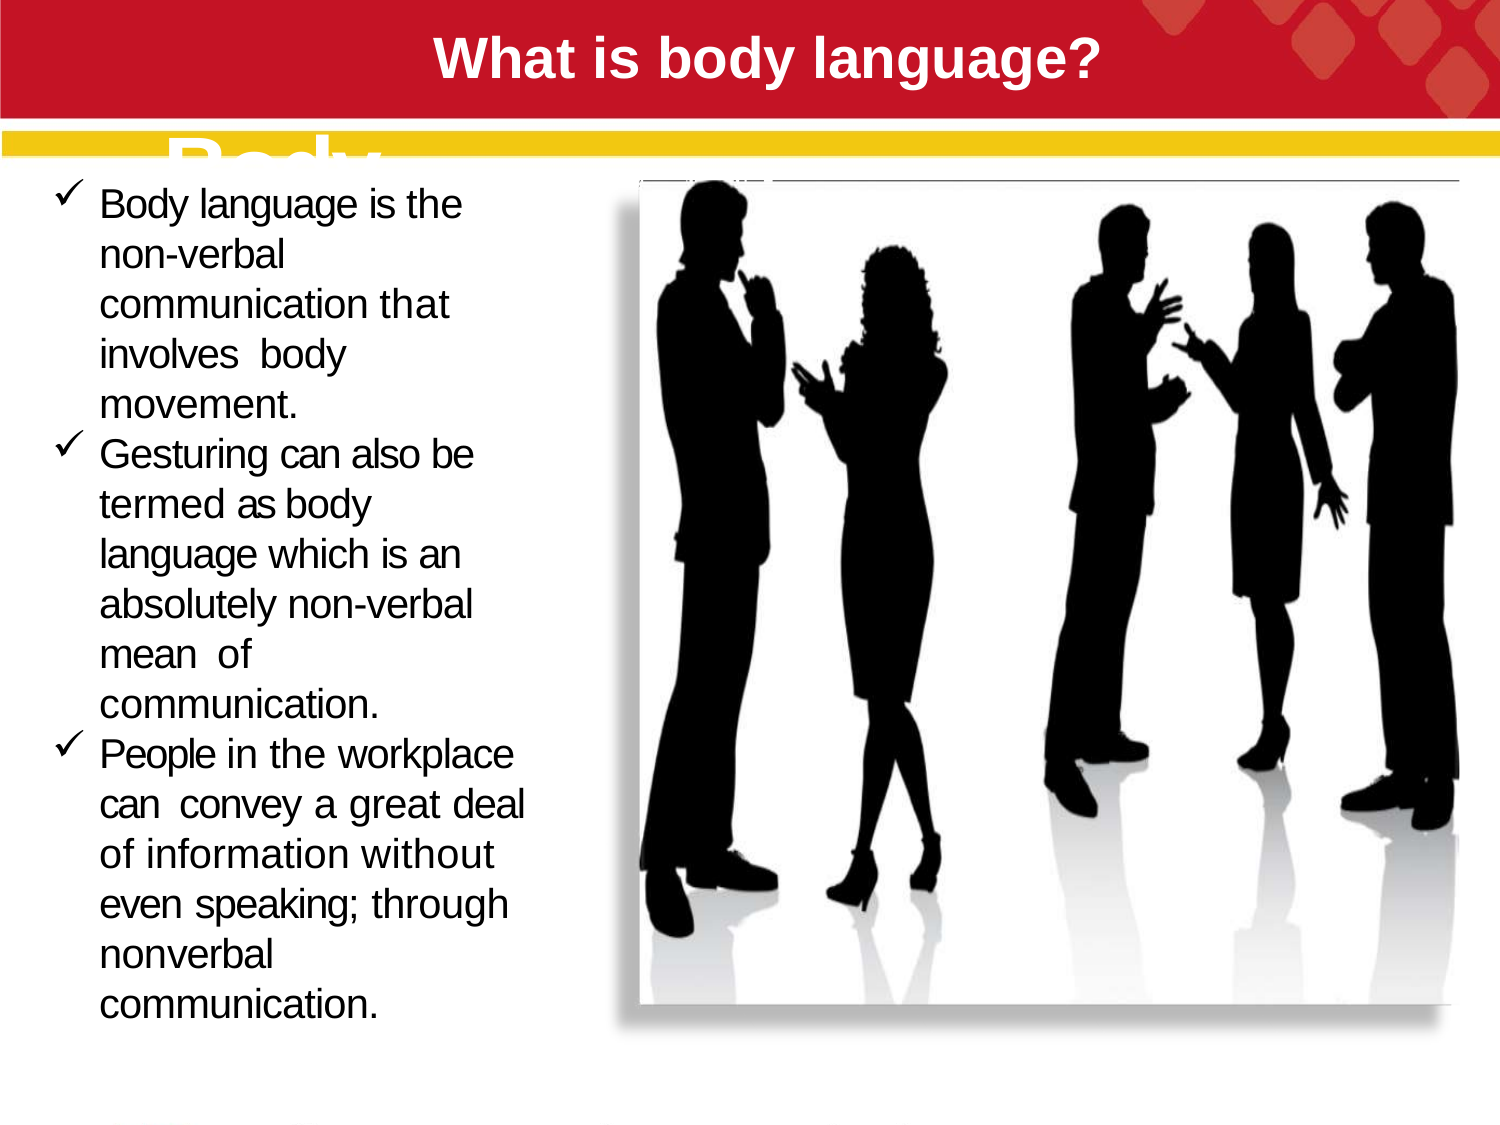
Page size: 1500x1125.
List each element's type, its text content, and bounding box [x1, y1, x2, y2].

title Body Language is: [9, 108, 532, 441]
picture [0, 0, 1500, 1125]
text_box Body language is the non-verbal communication that involves body movement. Gesturing can also be termed as body language which is an absolutely non-verbal mean of communication. People in the workplace can convey a great deal of information without even speaking; through nonverbal communication. [50, 174, 613, 1028]
text_box [600, 180, 1460, 1050]
text_box What is body language? [75, 12, 1463, 113]
